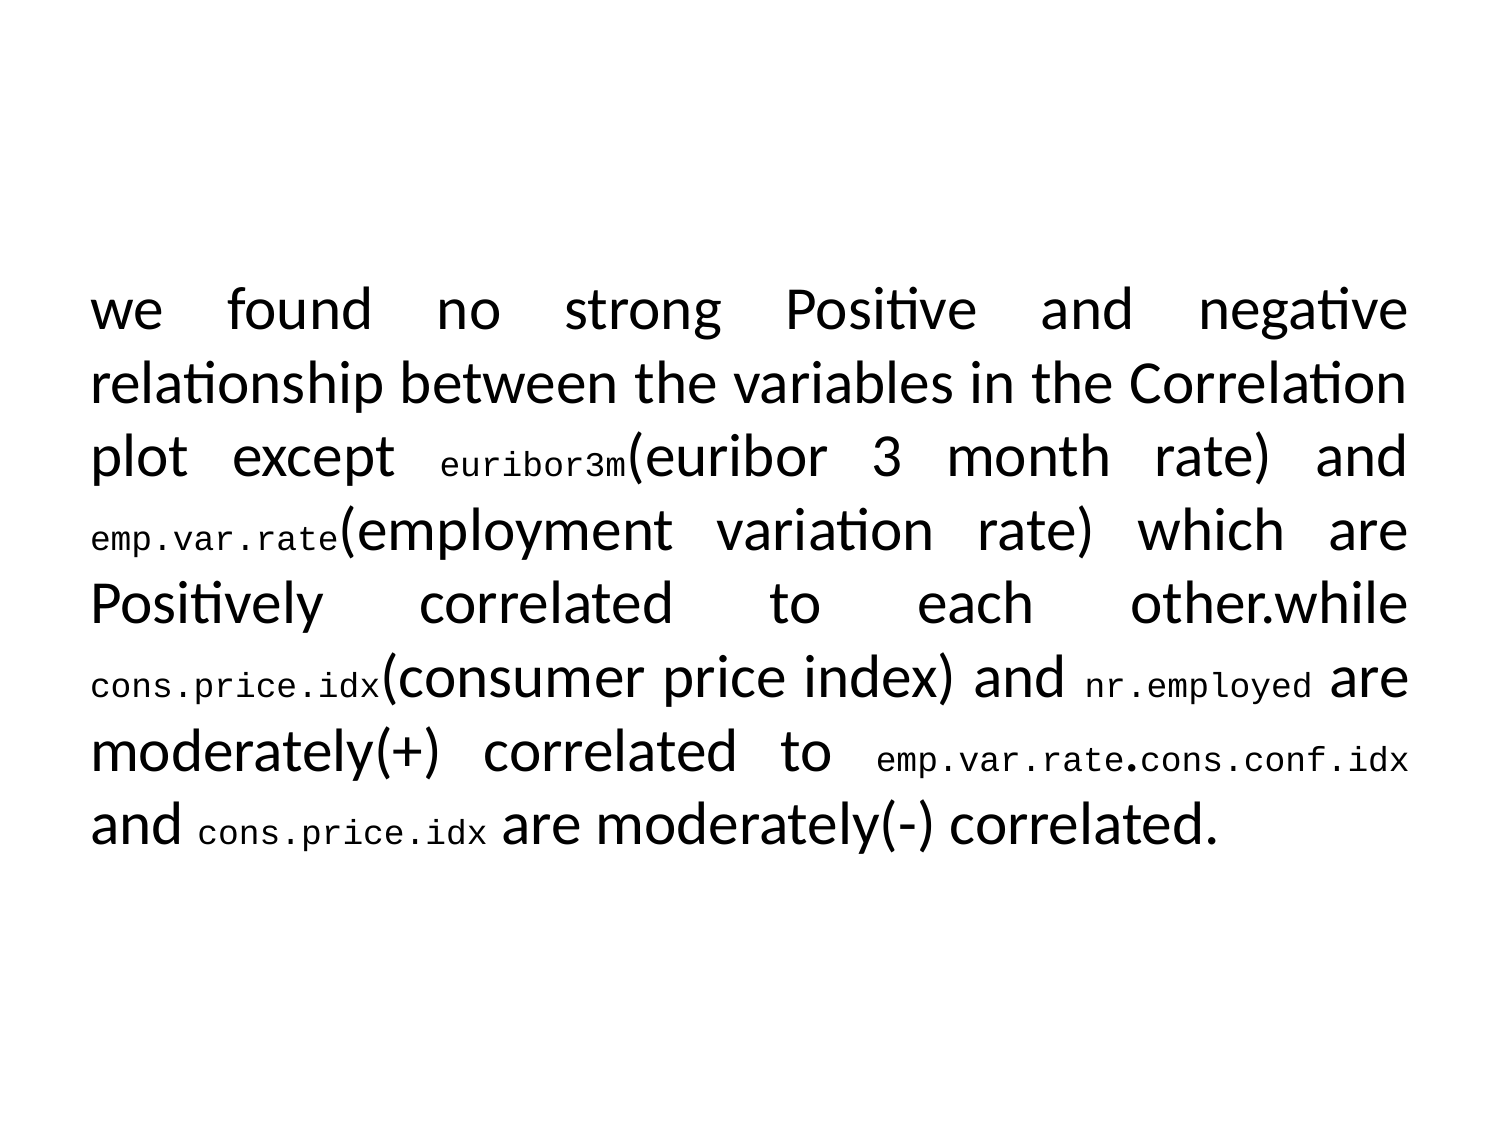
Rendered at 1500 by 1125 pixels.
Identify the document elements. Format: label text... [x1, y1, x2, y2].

list we found no strong Positive and negative relationship between the variables in the Correlation plot except euribor3m(euribor 3 month rate) and emp.var.rate(employment variation rate) which are Positively correlated to each other.while cons.price.idx(consumer price index) and nr.employed are moderately(+) correlated to emp.var.rate.cons.conf.idx and cons.price.idx are moderately(-) correlated. [75, 174, 1425, 918]
